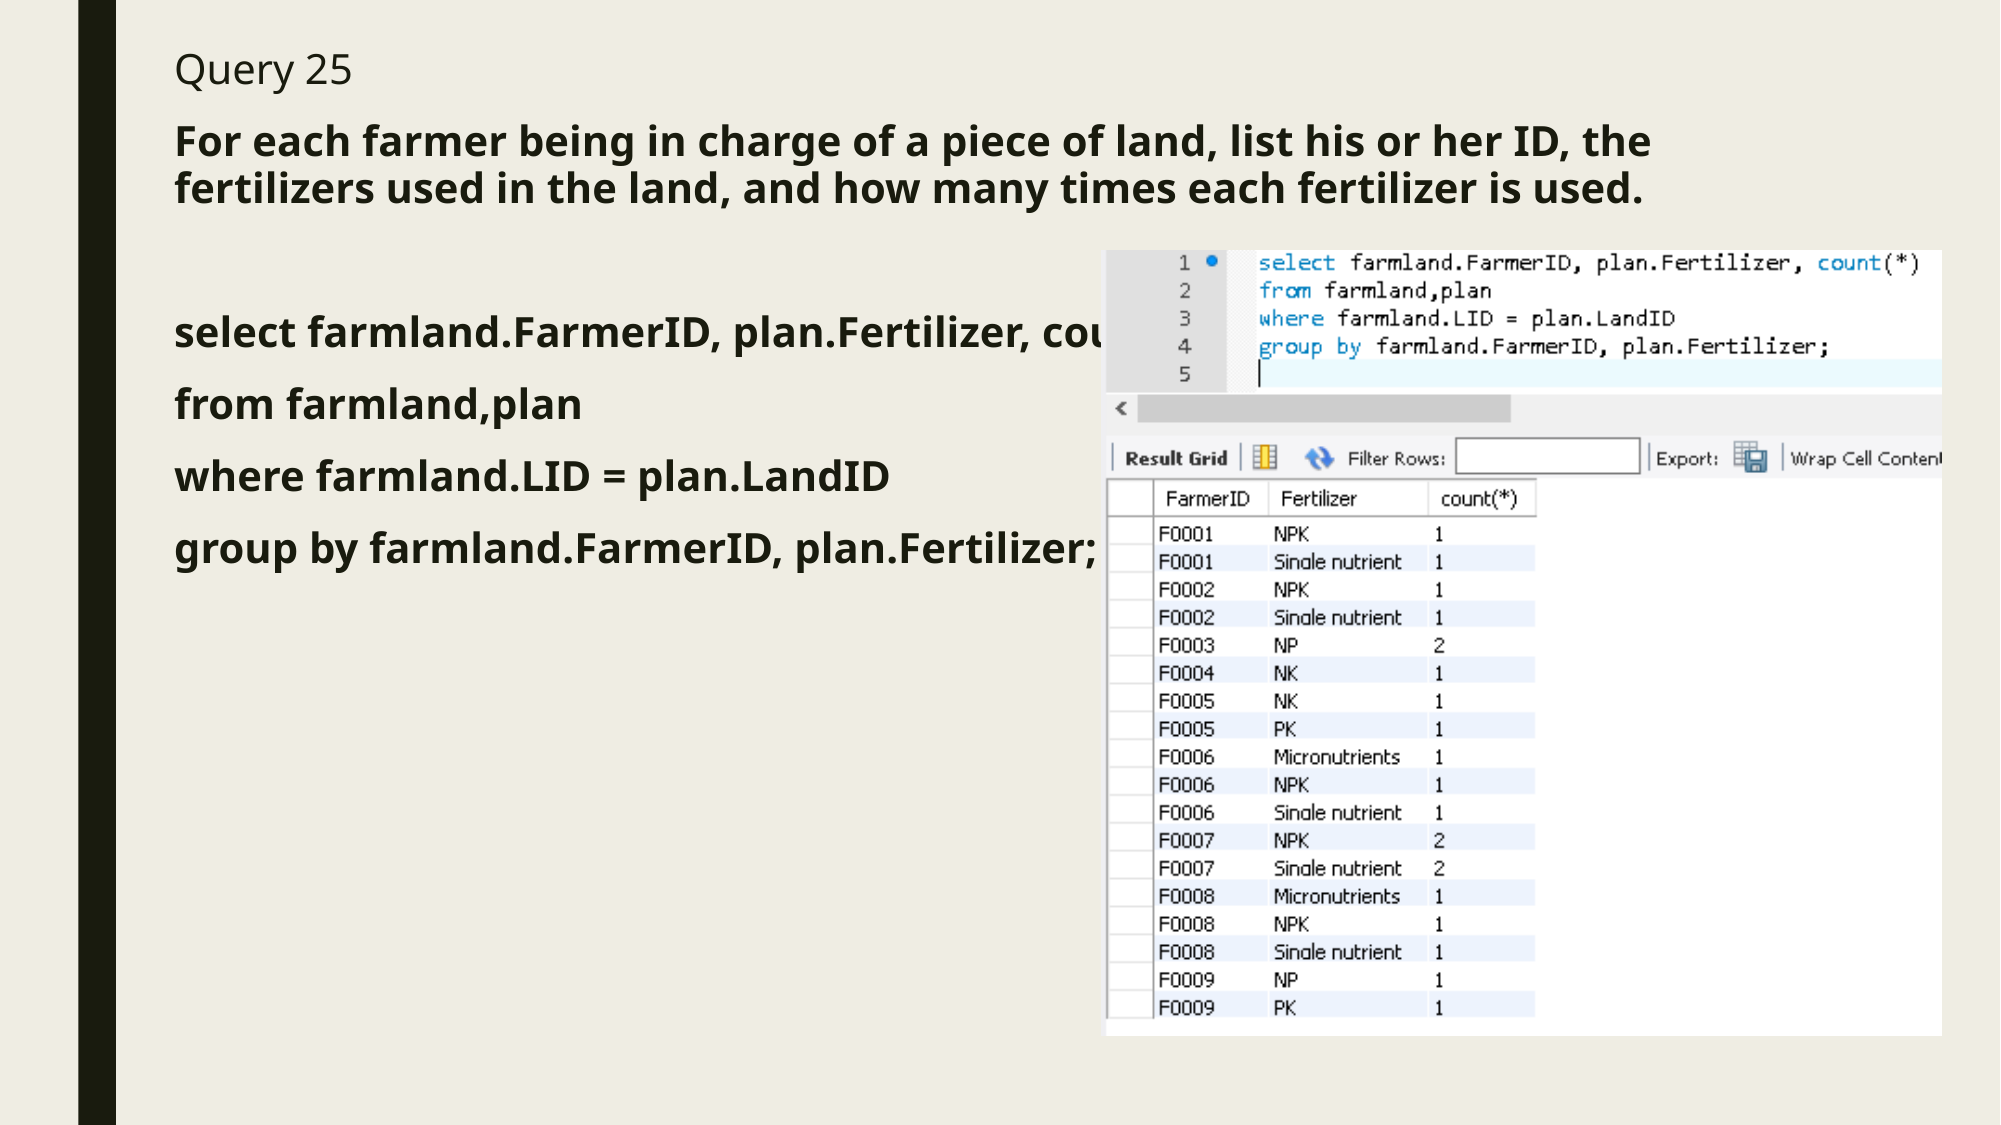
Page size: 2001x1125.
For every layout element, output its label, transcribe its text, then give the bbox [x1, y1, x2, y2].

list Query 25 For each farmer being in charge of a piece of land, list his or her ID, the fertilizers used in the land, and how many times each fertilizer is used. select farmland.FarmerID, plan.Fertilizer, count(*) from farmland,plan where farmland.LID = plan.LandID group by farmland.FarmerID, plan.Fertilizer; [159, 39, 1735, 935]
picture [1101, 250, 1942, 1036]
